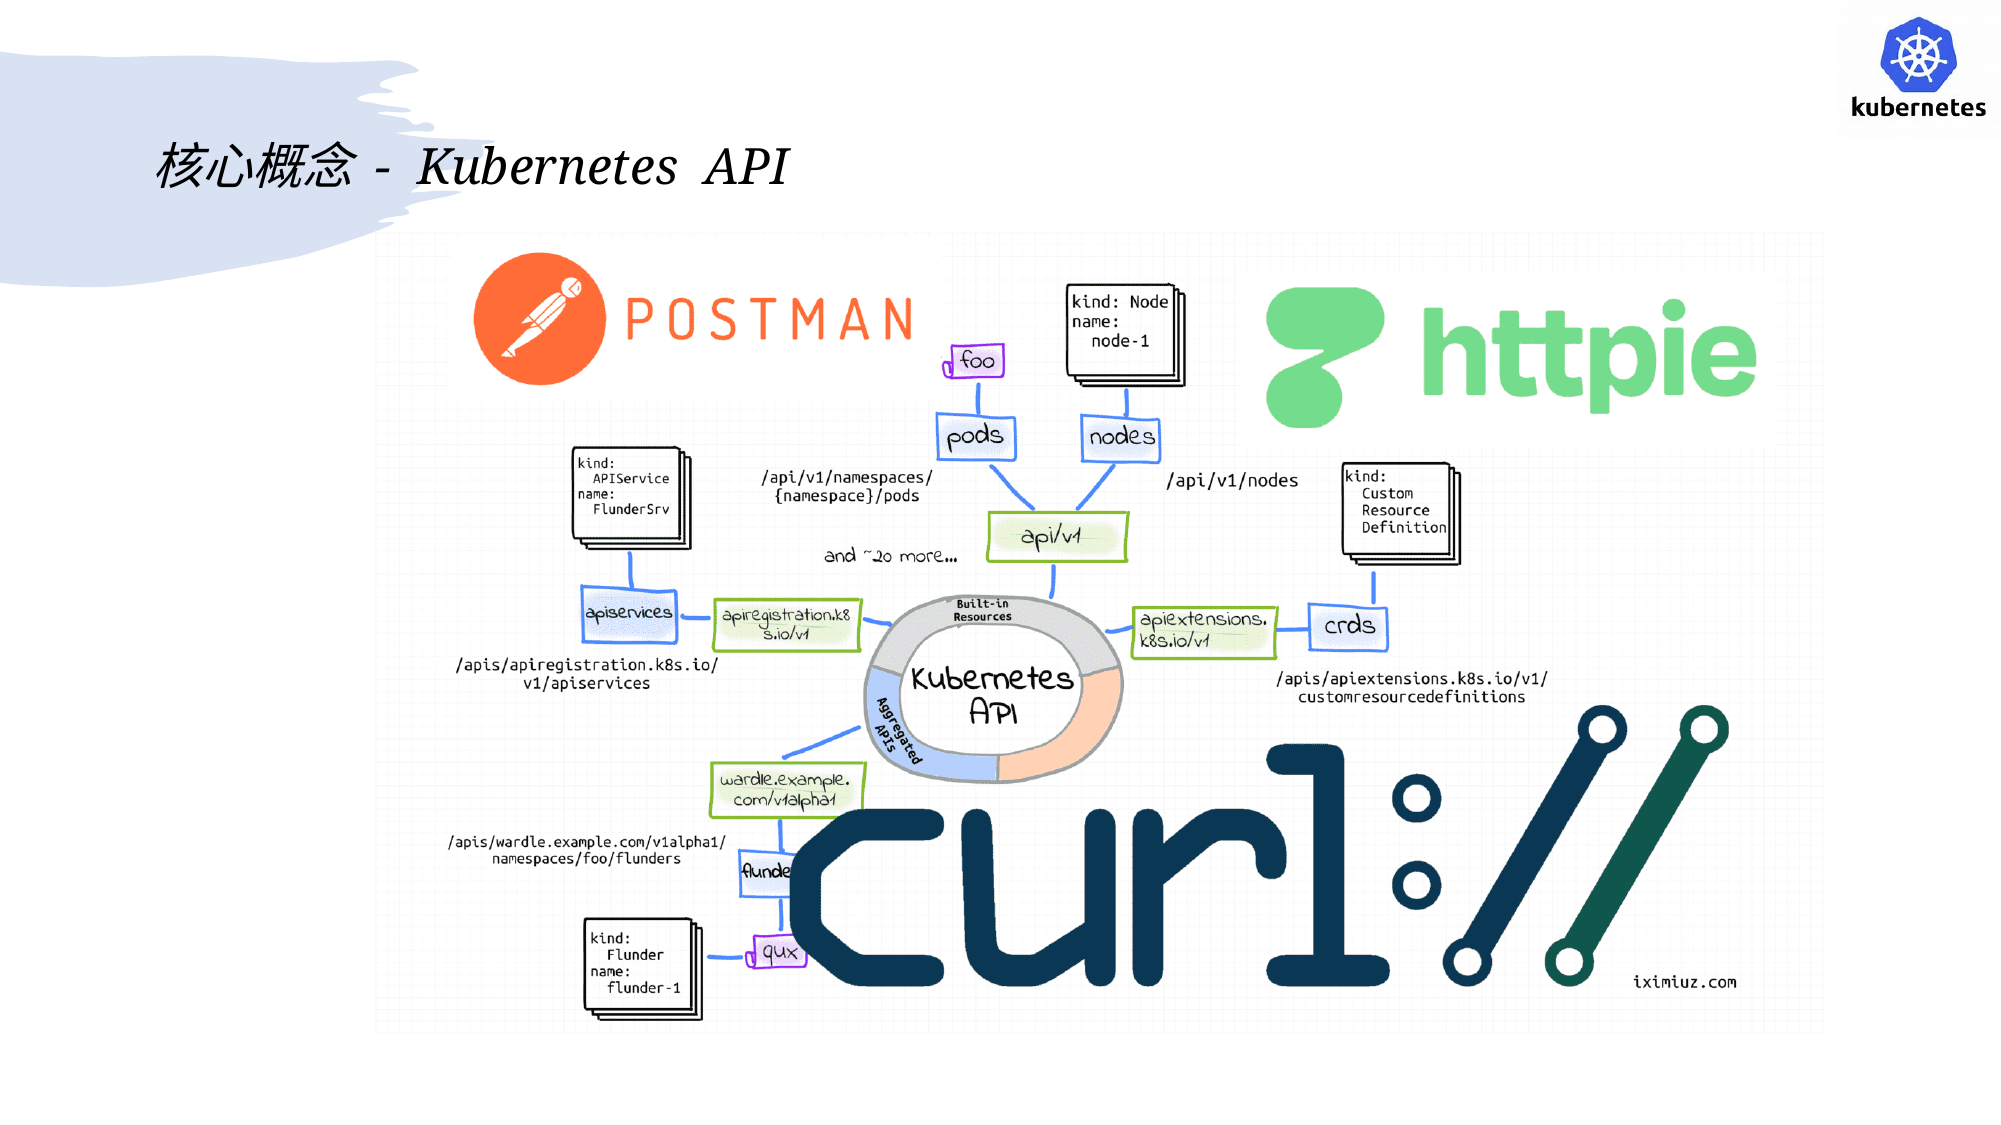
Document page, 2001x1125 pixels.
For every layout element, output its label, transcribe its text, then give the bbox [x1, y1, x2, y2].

title 核心概念 - Kubernetes API [137, 59, 1863, 278]
picture [1837, 0, 2000, 140]
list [374, 231, 1827, 1034]
